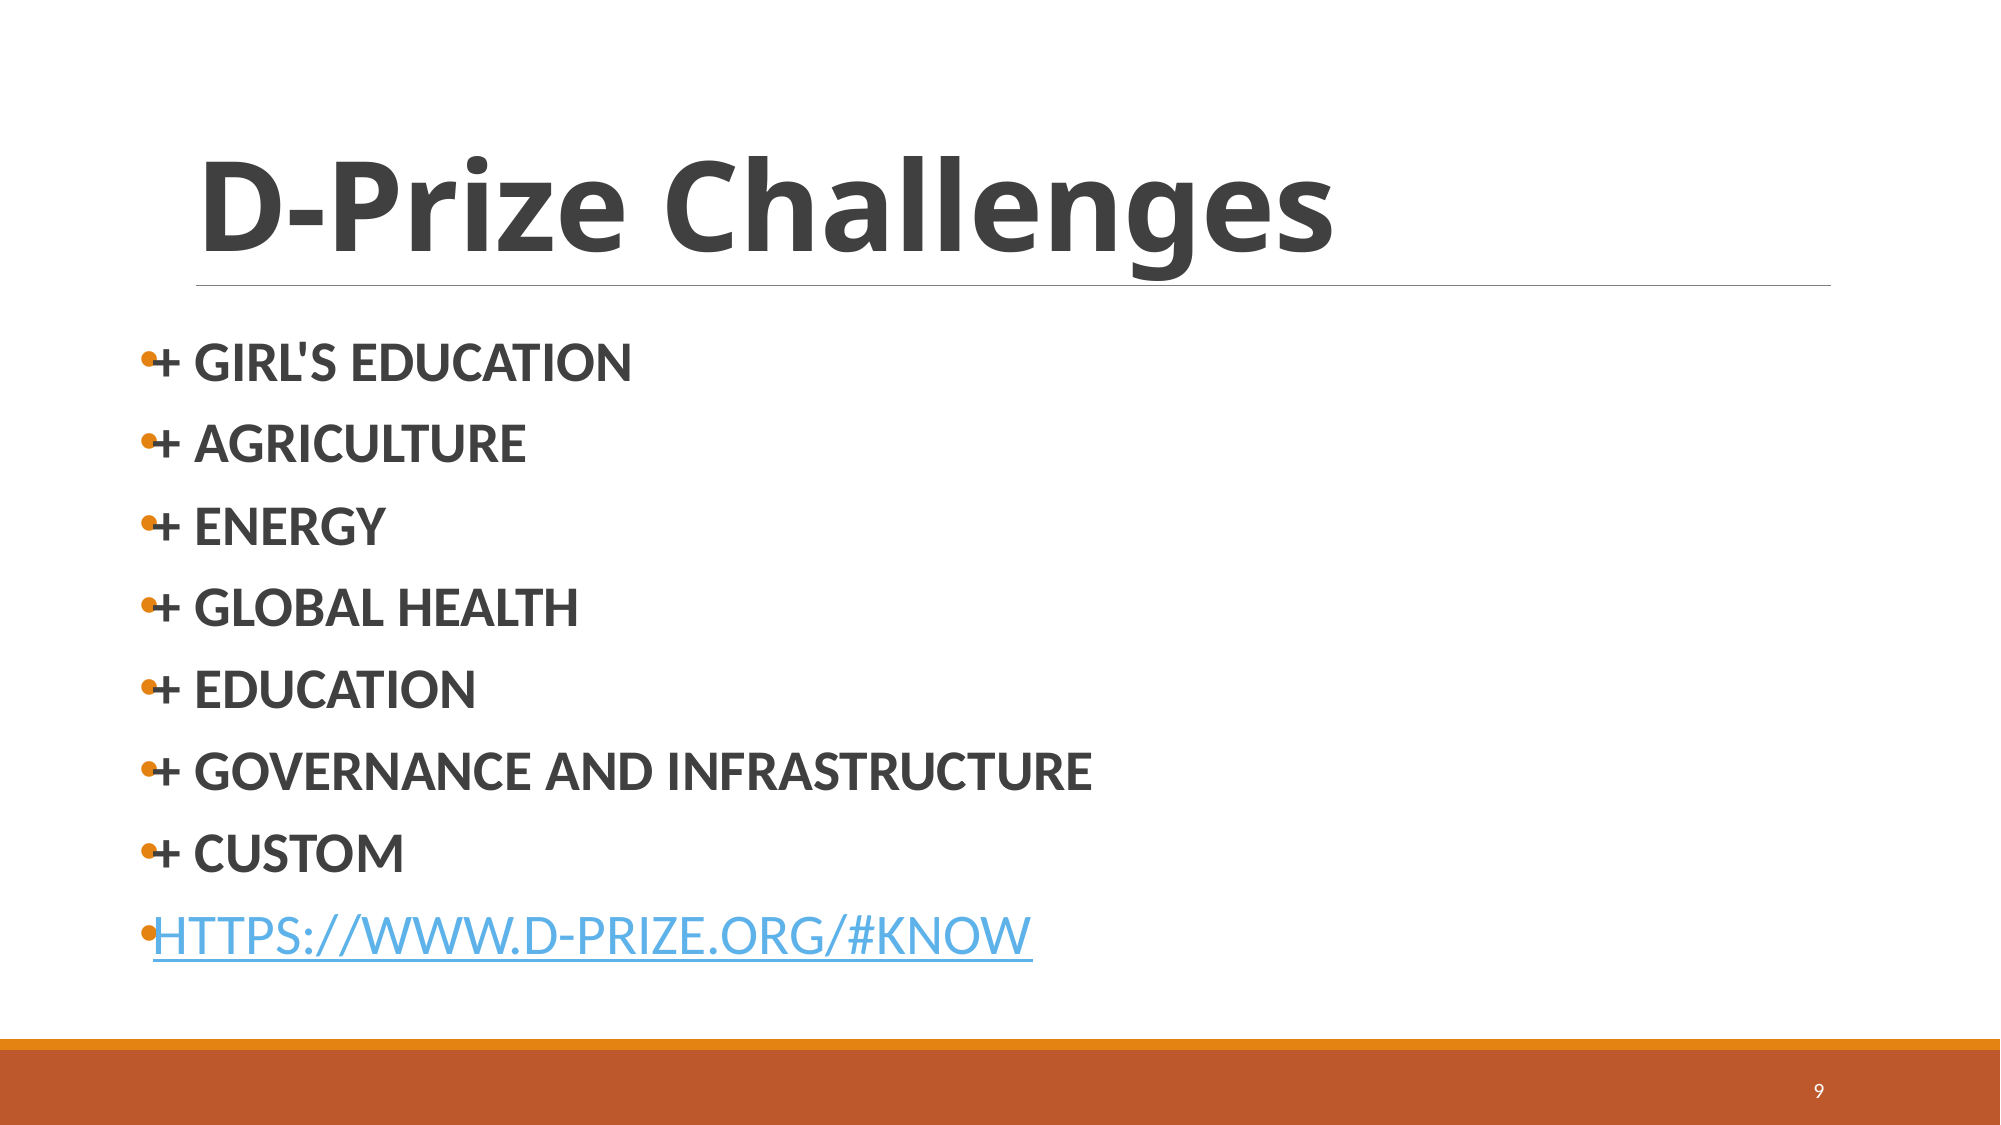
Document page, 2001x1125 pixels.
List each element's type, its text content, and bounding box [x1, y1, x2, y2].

list + GIRL'S EDUCATION + AGRICULTURE + ENERGY + GLOBAL HEALTH + EDUCATION + GOVERNANCE AND INFRASTRUCTURE + CUSTOM https://www.d-prize.org/#know [139, 323, 1790, 984]
slide_number 9 [1624, 1059, 1840, 1120]
title D-Prize Challenges [180, 47, 1830, 285]
